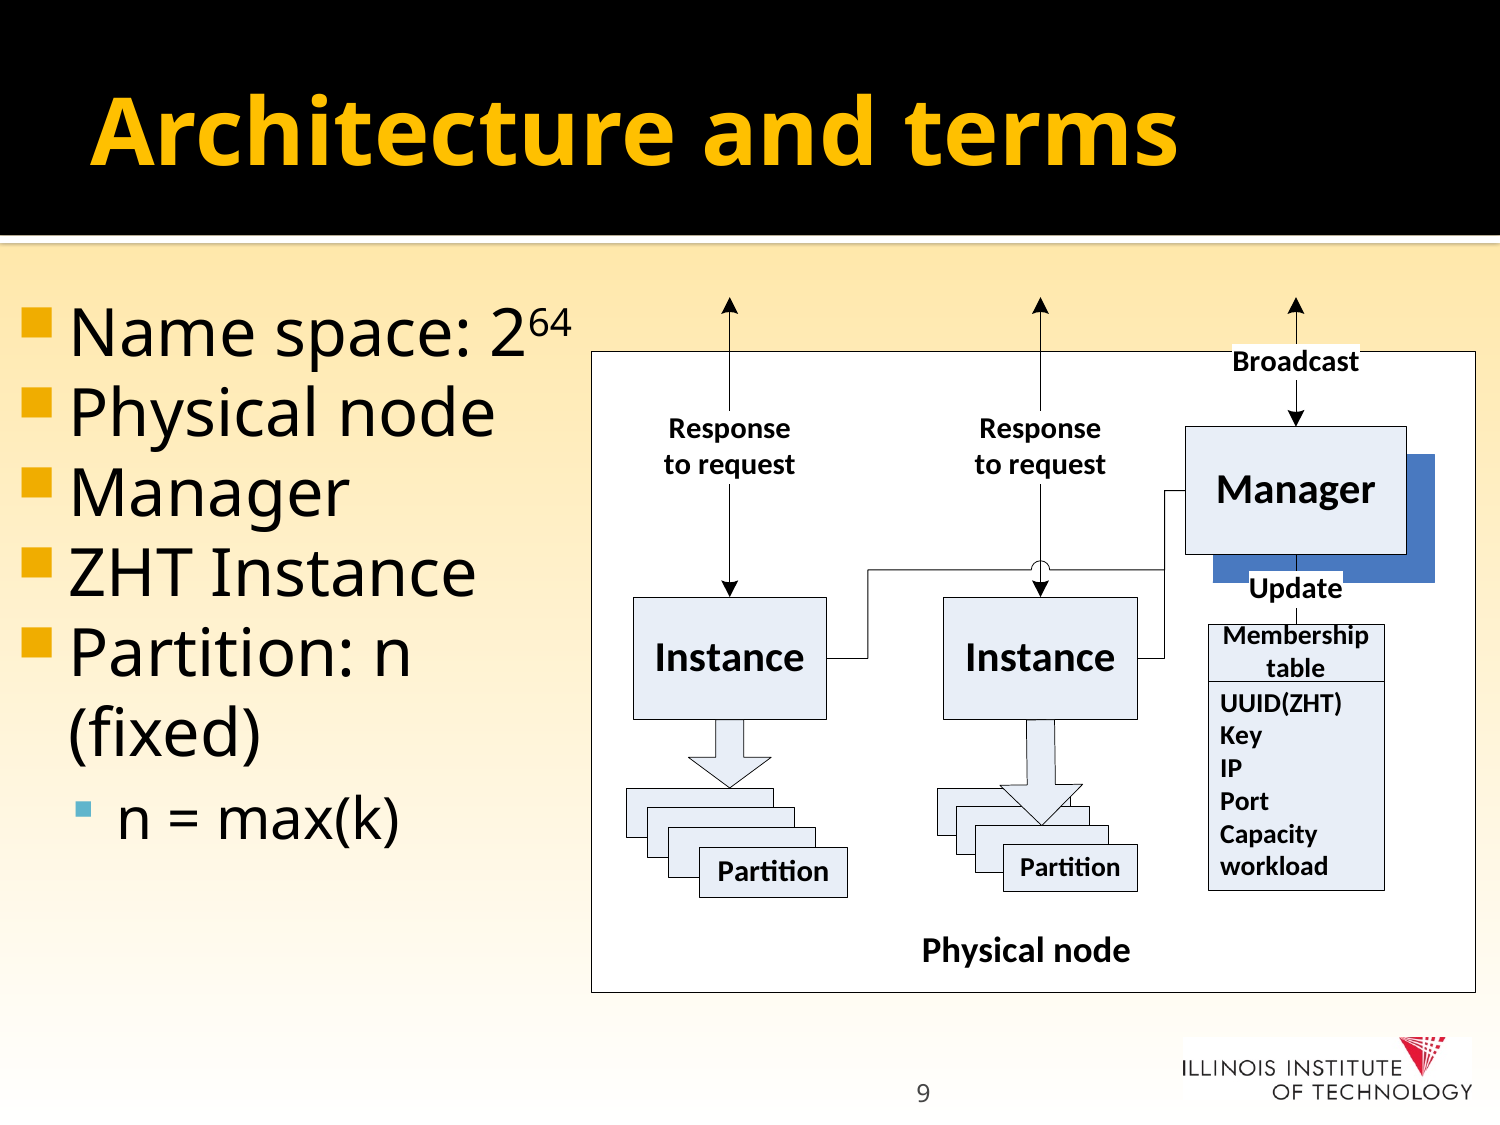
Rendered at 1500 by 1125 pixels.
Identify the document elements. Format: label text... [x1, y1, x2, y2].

picture [1183, 1037, 1472, 1100]
slide_number 9 [825, 1067, 946, 1113]
picture [587, 274, 1480, 999]
title Architecture and terms [75, 25, 1425, 231]
list Name space: 264 Physical node Manager ZHT Instance Partition: n (fixed) n = max(k) [0, 275, 585, 877]
